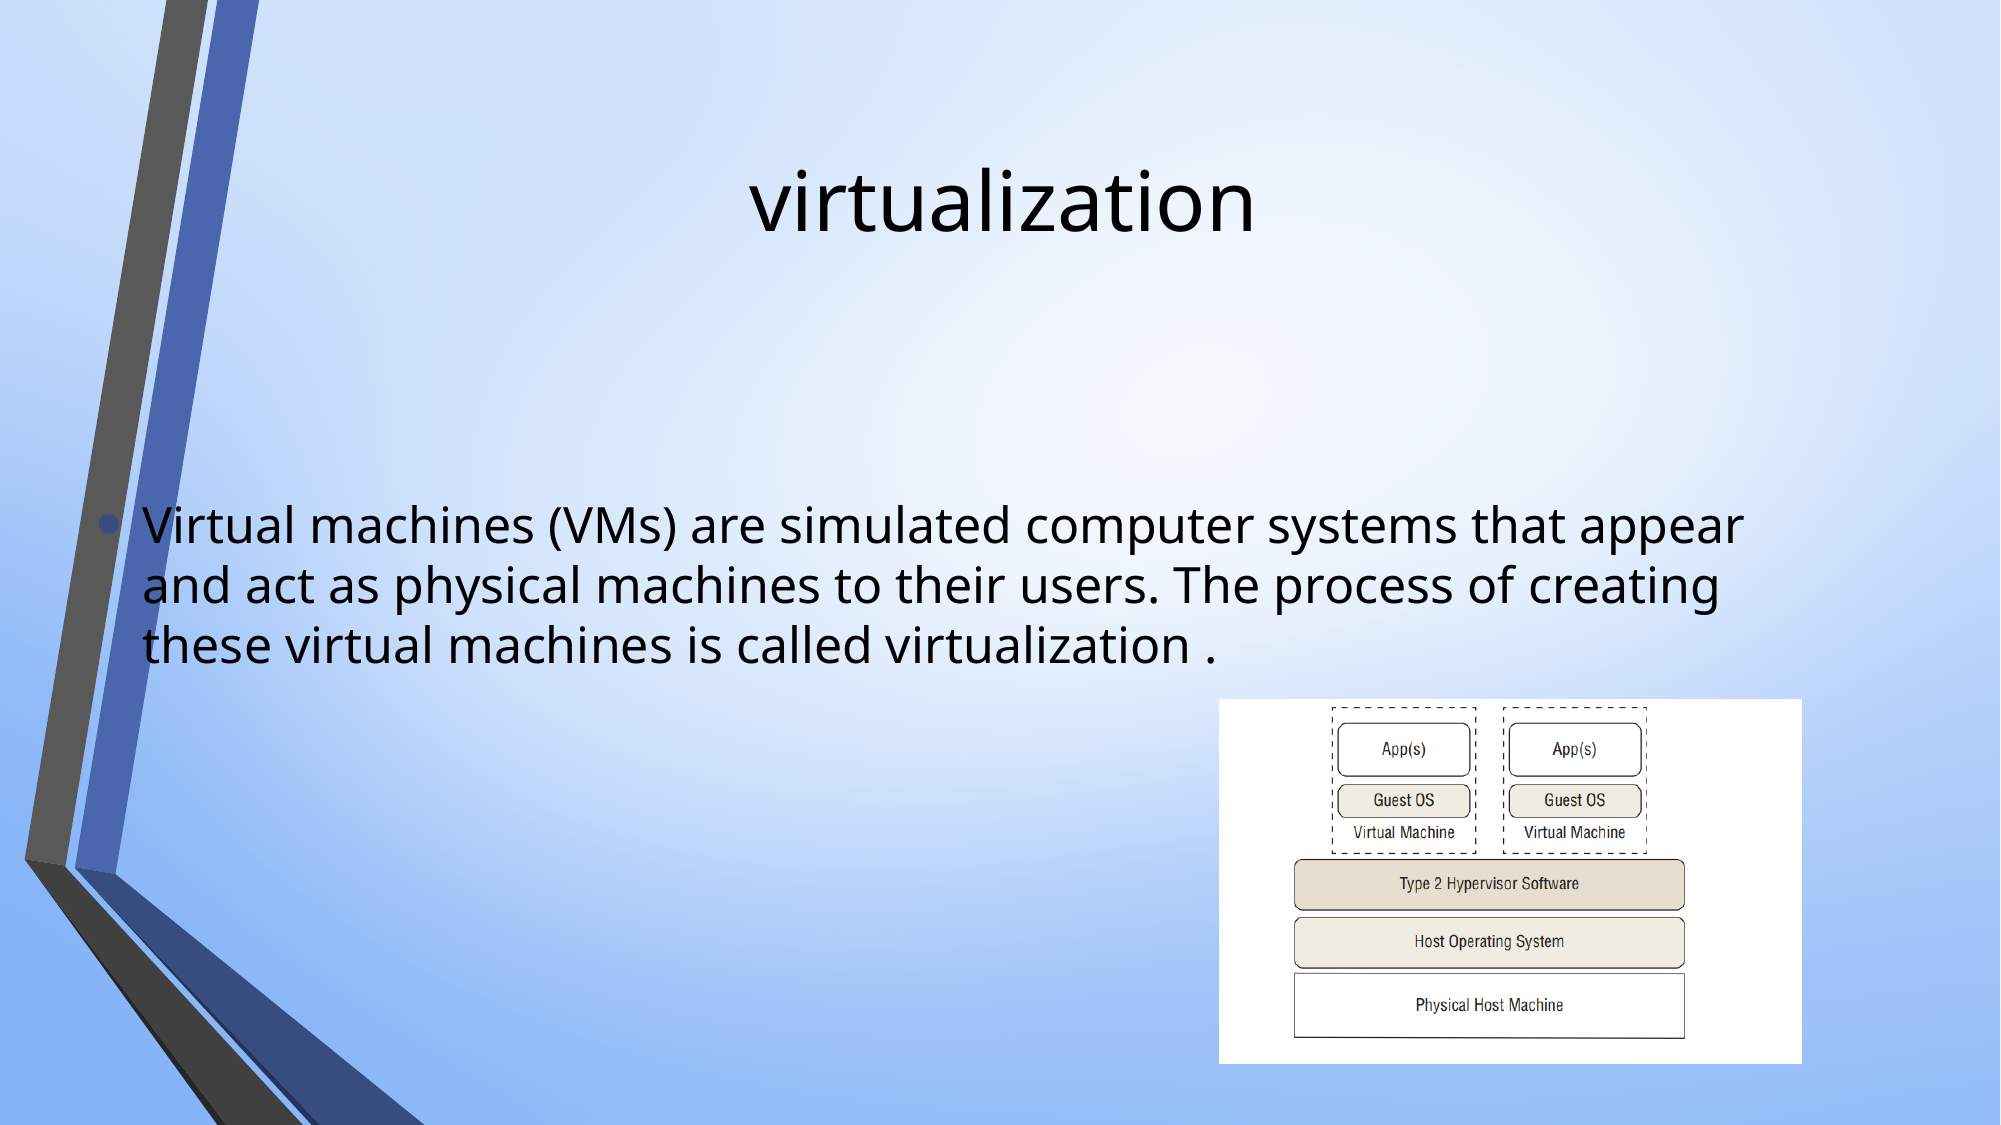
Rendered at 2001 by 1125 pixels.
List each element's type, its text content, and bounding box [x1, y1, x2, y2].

title virtualization [81, 90, 1492, 306]
picture [1218, 699, 1802, 1065]
list Virtual machines (VMs) are simulated computer systems that appear and act as physical machines to their users. The process of creating these virtual machines is called virtualization . [81, 306, 1778, 944]
